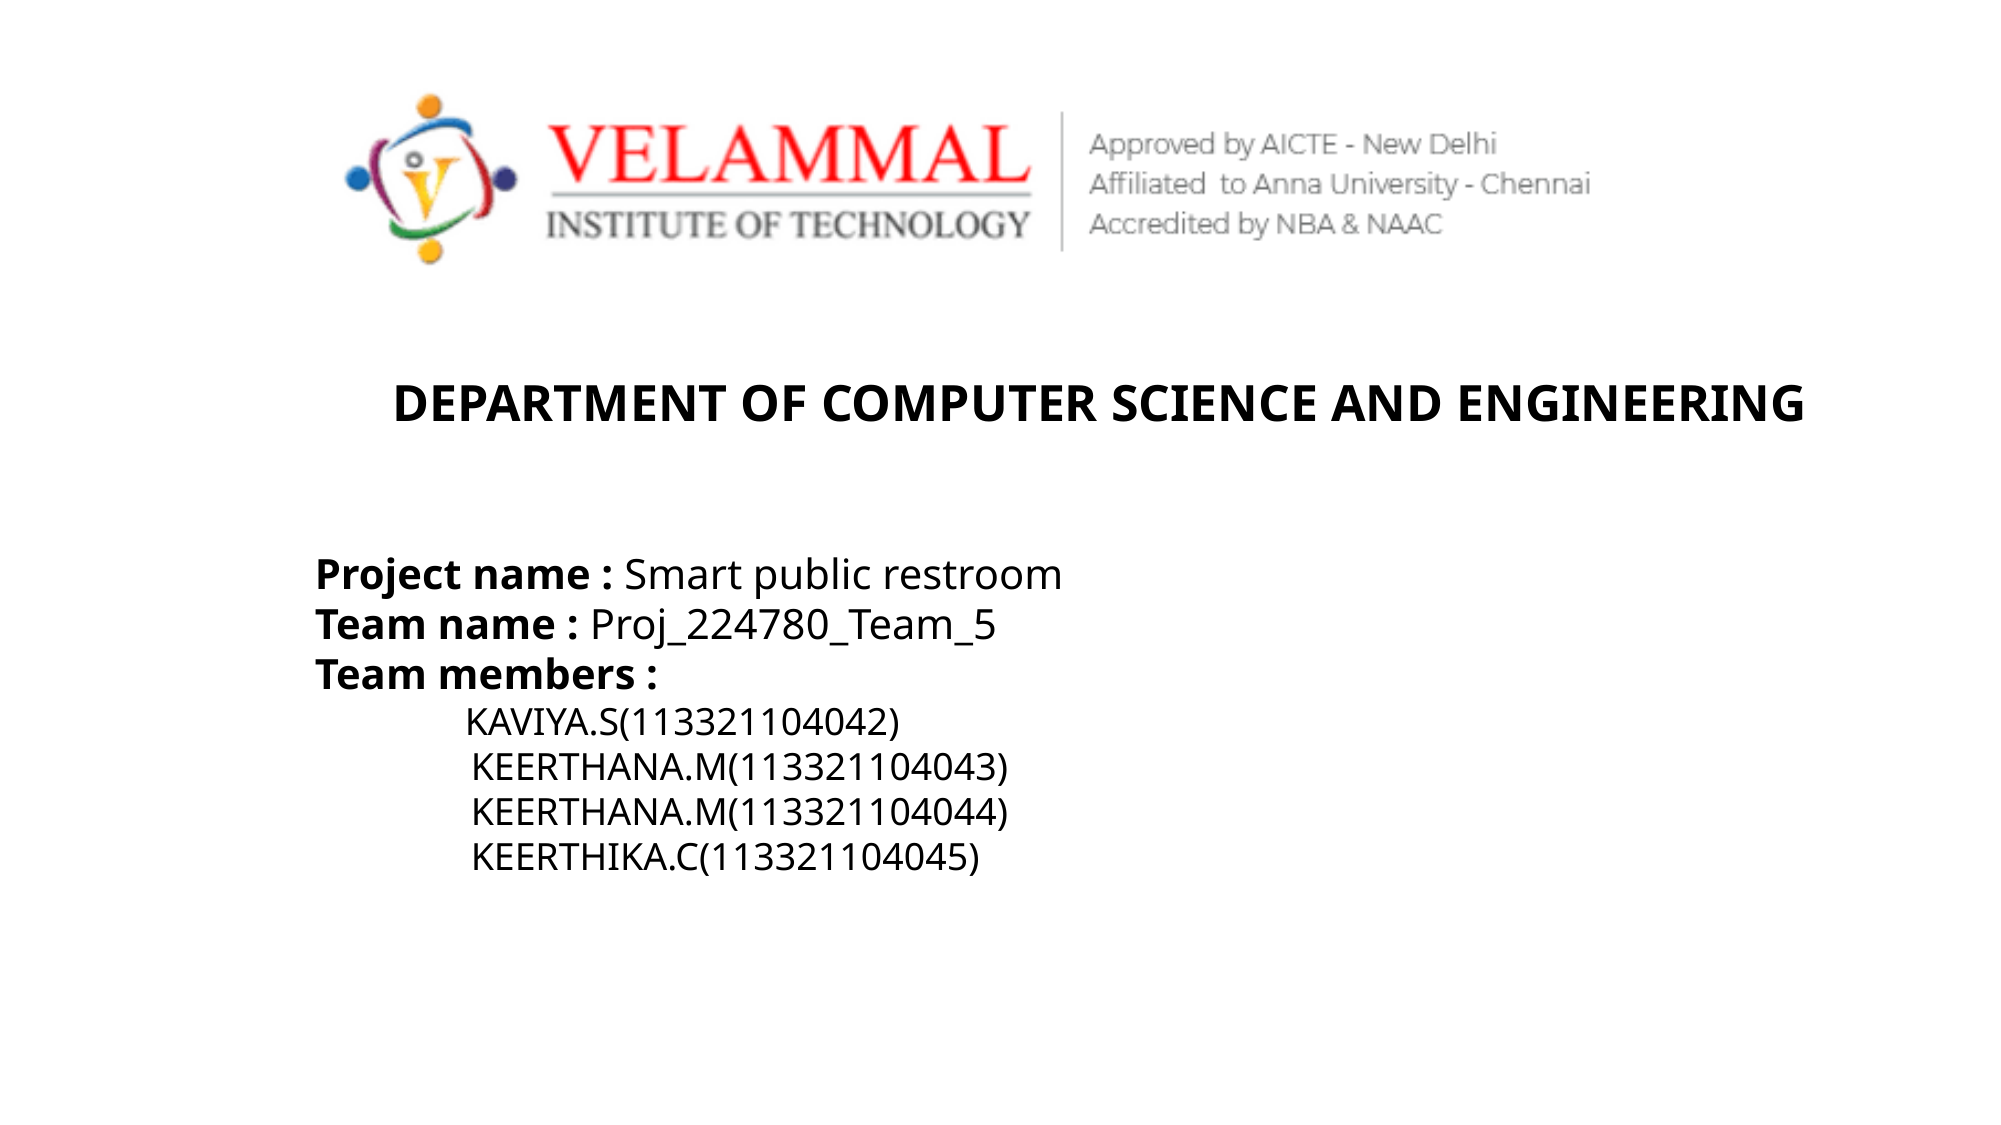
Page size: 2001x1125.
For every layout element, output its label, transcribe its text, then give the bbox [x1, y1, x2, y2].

text_box Project name : Smart public restroom Team name : Proj_224780_Team_5 Team members : KAVIYA.S(113321104042) KEERTHANA.M(113321104043) KEERTHANA.M(113321104044) KEERTHIKA.C(113321104045) [300, 540, 1990, 886]
picture [341, 88, 1592, 272]
text_box DEPARTMENT OF COMPUTER SCIENCE AND ENGINEERING [227, 364, 2000, 440]
